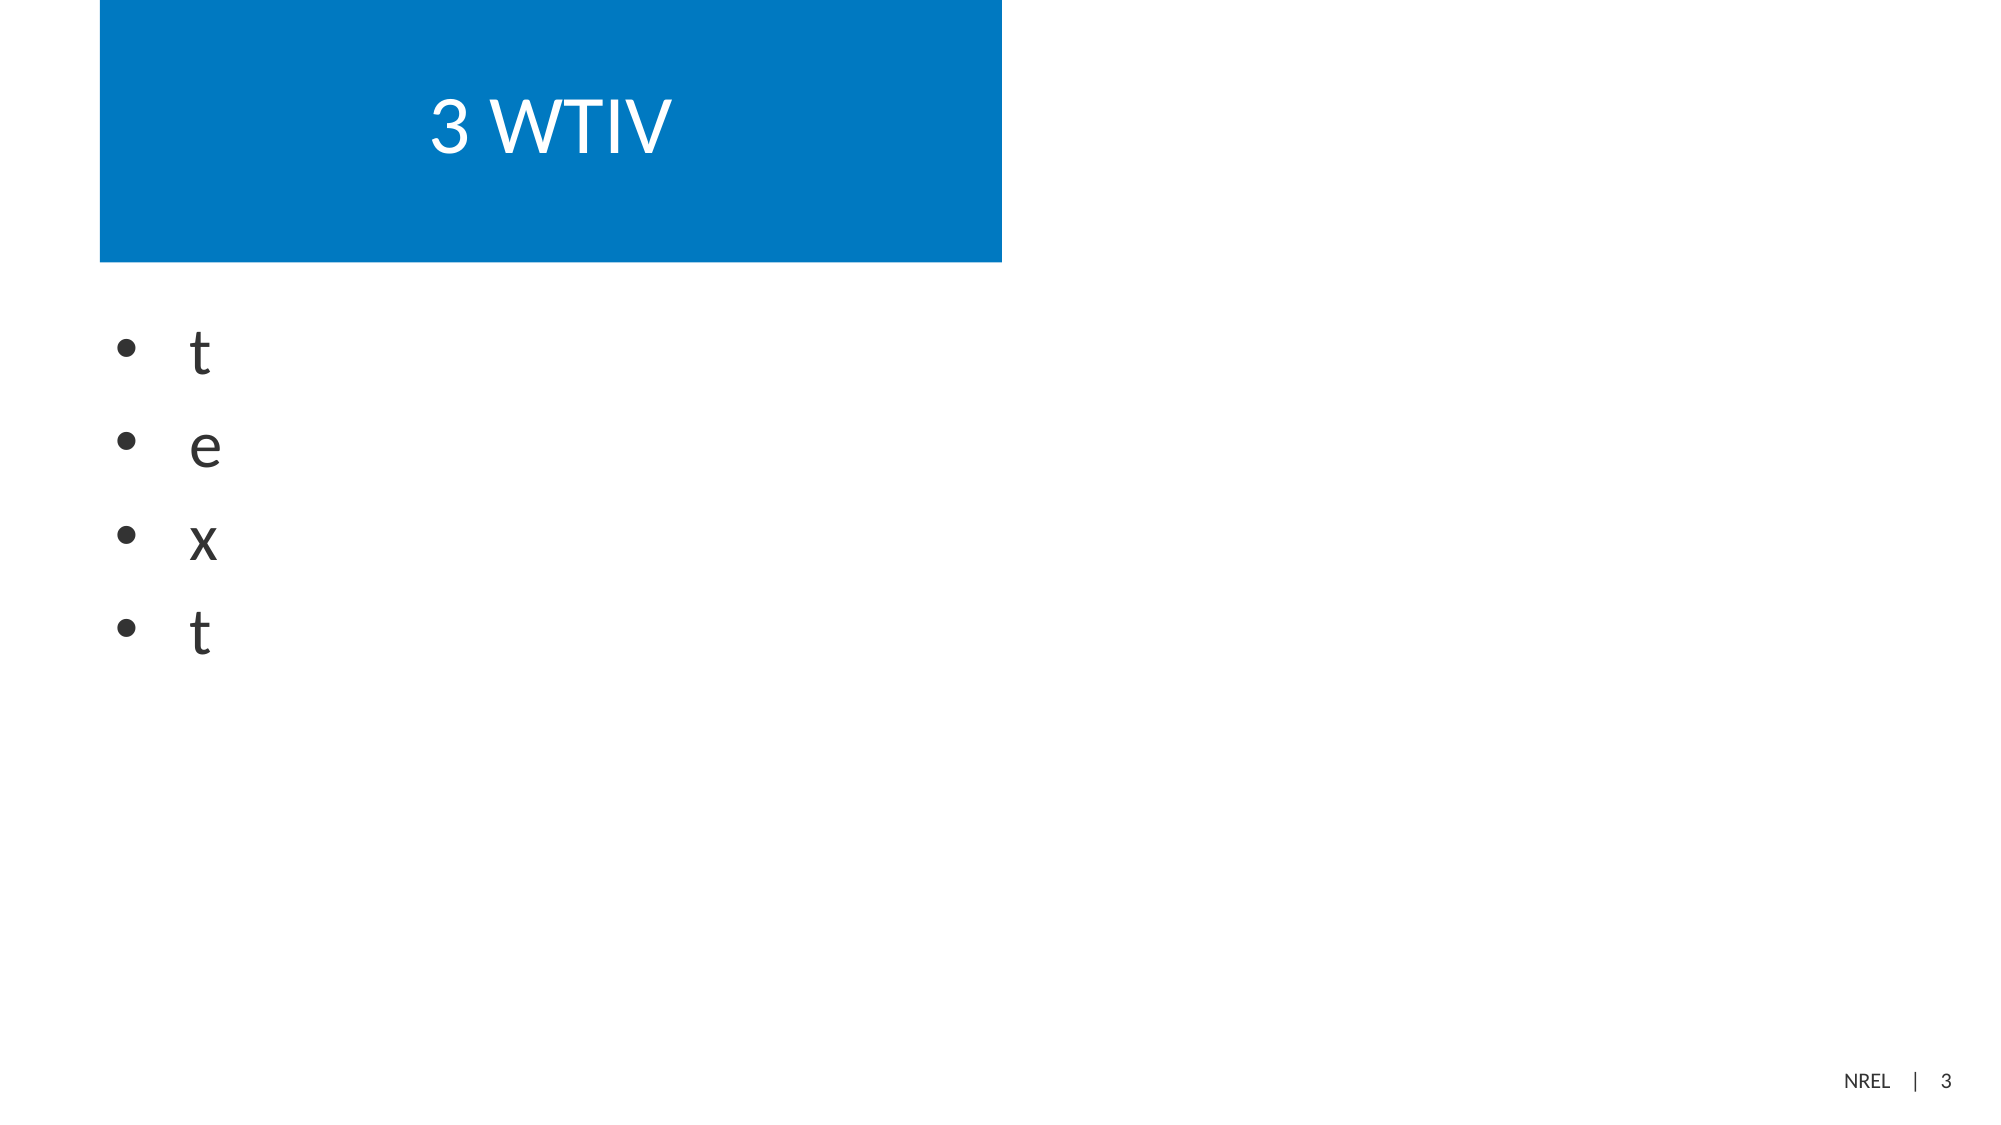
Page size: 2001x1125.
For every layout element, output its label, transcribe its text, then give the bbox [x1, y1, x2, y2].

title 3 WTIV [99, 0, 1002, 263]
list t e x t [99, 299, 1876, 1039]
